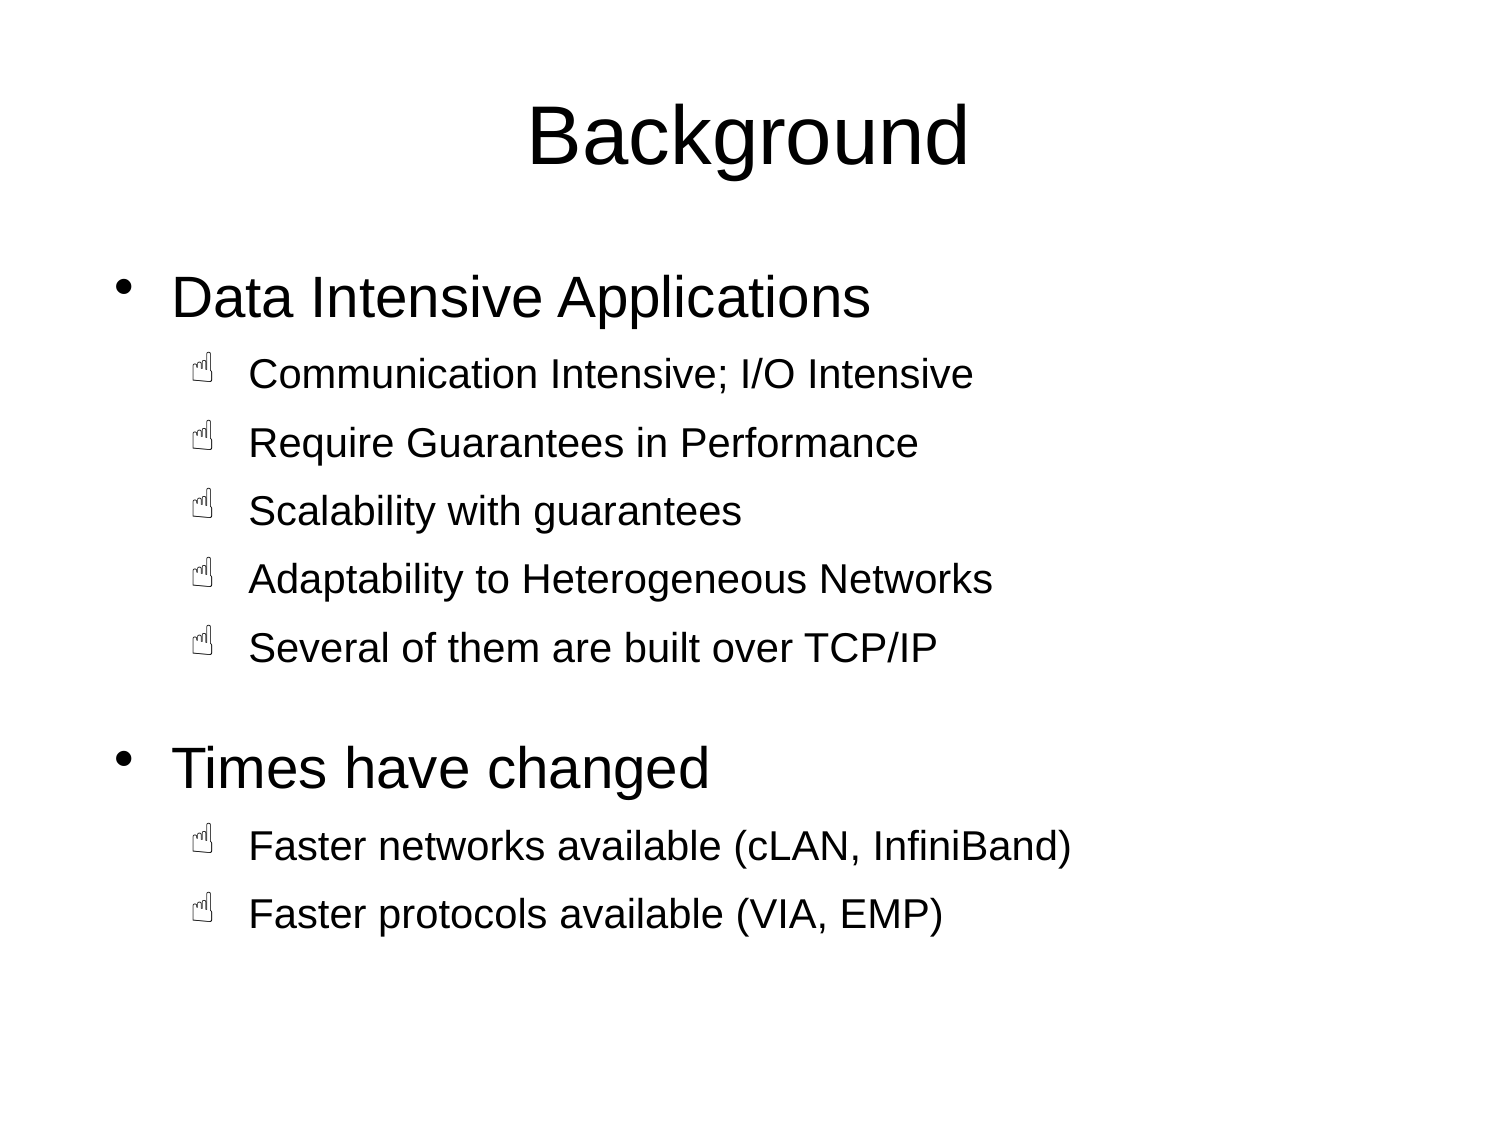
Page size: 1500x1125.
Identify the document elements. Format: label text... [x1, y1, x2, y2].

title Background [185, 62, 1313, 200]
list Data Intensive Applications Communication Intensive; I/O Intensive Require Guarantees in Performance Scalability with guarantees Adaptability to Heterogeneous Networks Several of them are built over TCP/IP Times have changed Faster networks available (cLAN, InfiniBand) Faster protocols available (VIA, EMP) [99, 237, 1388, 988]
